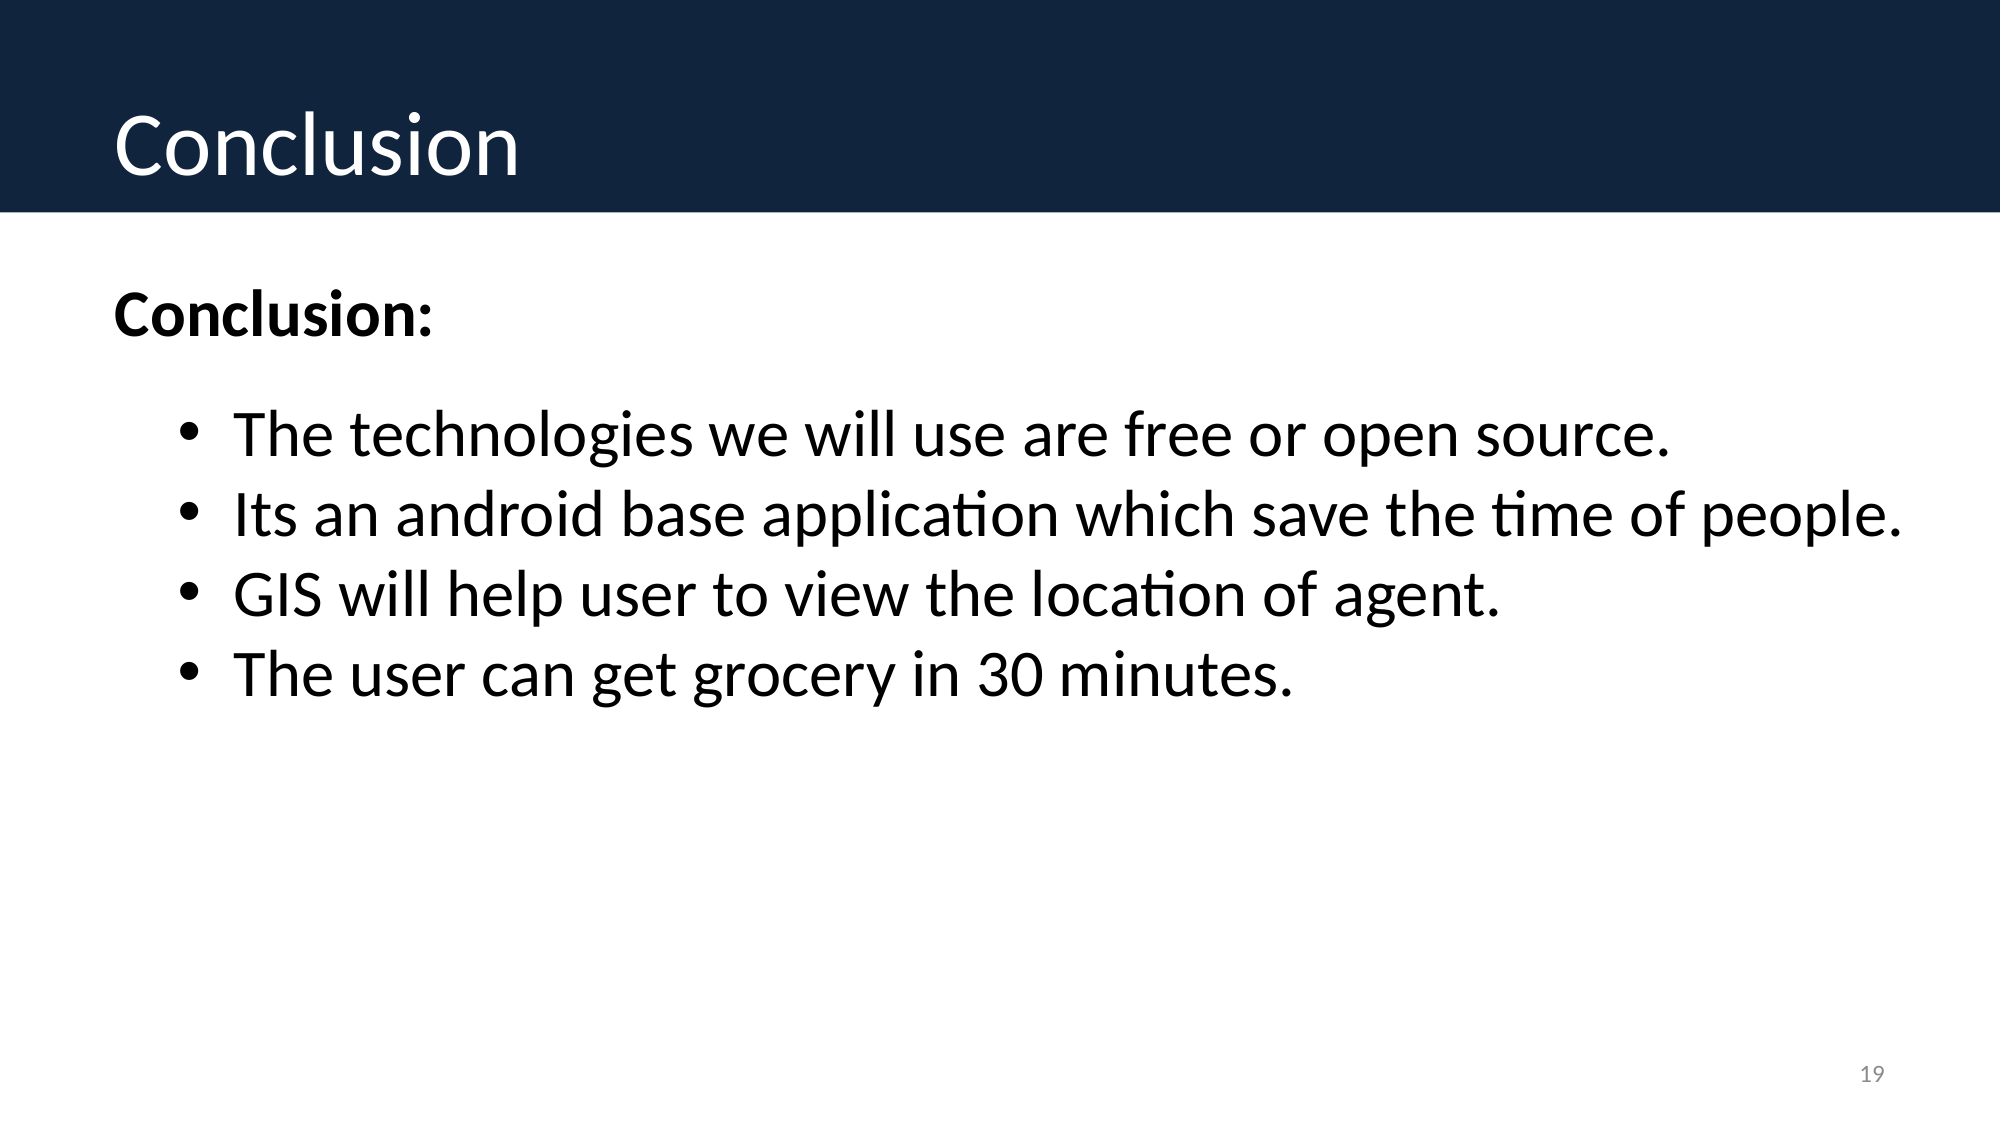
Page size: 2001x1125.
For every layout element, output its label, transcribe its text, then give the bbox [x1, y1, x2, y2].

list Conclusion: [99, 262, 1900, 1005]
text_box The technologies we will use are free or open source. Its an android base application which save the time of people. GIS will help user to view the location of agent. The user can get grocery in 30 minutes. [162, 382, 1963, 1125]
title Conclusion [99, 45, 1900, 233]
text_box [0, 0, 2000, 214]
